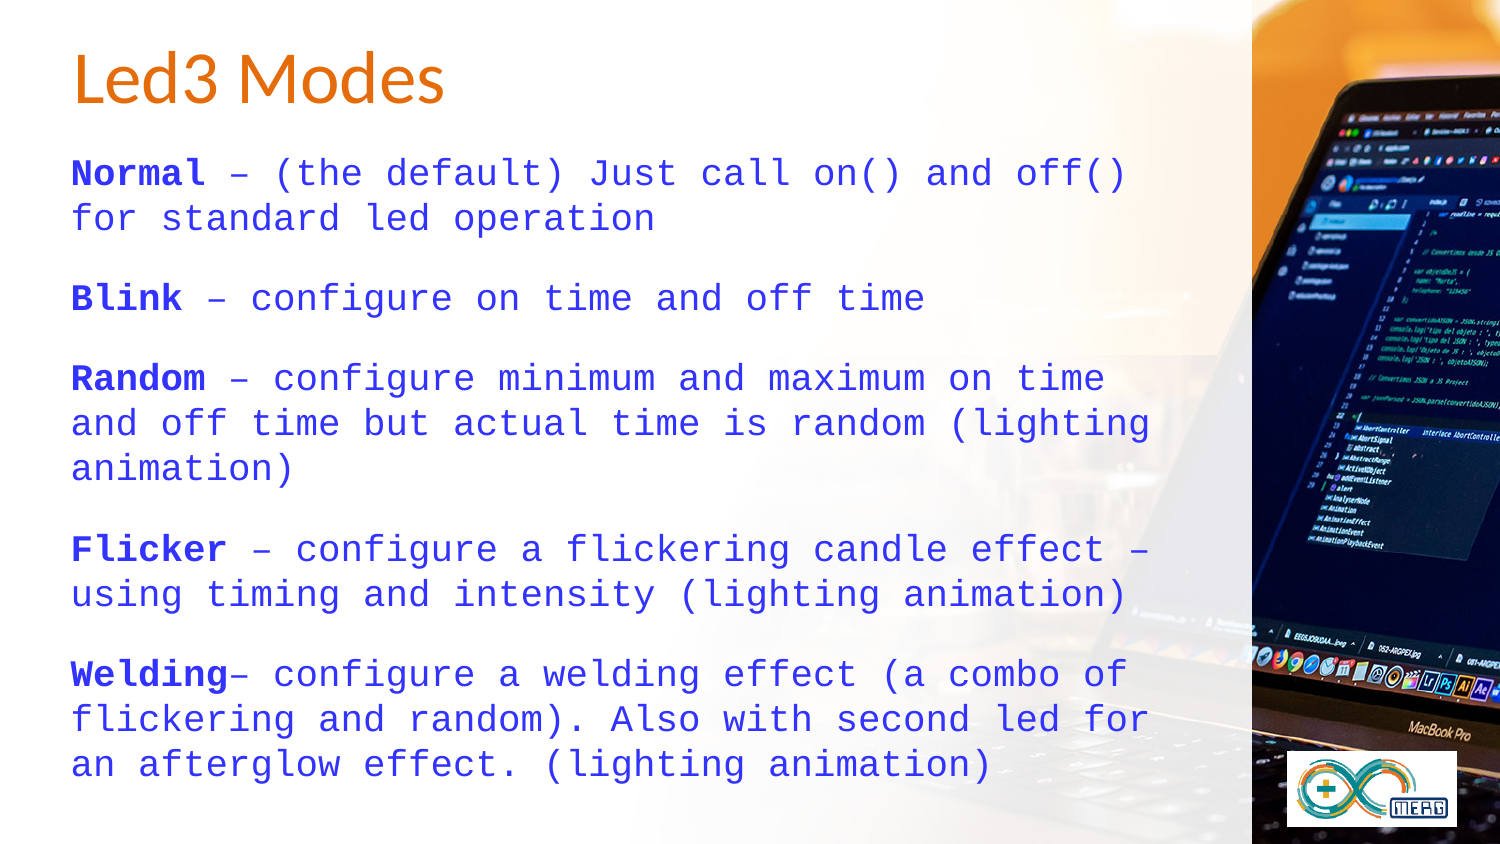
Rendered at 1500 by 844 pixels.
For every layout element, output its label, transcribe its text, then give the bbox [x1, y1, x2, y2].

text_box Random – configure minimum and maximum on time and off time but actual time is random (lighting animation) [55, 345, 1207, 496]
text_box Flicker – configure a flickering candle effect – using timing and intensity (lighting animation) [55, 516, 1207, 622]
picture [0, 0, 1500, 844]
text_box Blink – configure on time and off time [55, 265, 1207, 326]
title Led3 Modes [58, 20, 1209, 127]
text_box Normal – (the default) Just call on() and off() for standard led operation [55, 140, 1207, 246]
text_box Welding– configure a welding effect (a combo of flickering and random). Also with second led for an afterglow effect. (lighting animation) [55, 641, 1207, 792]
